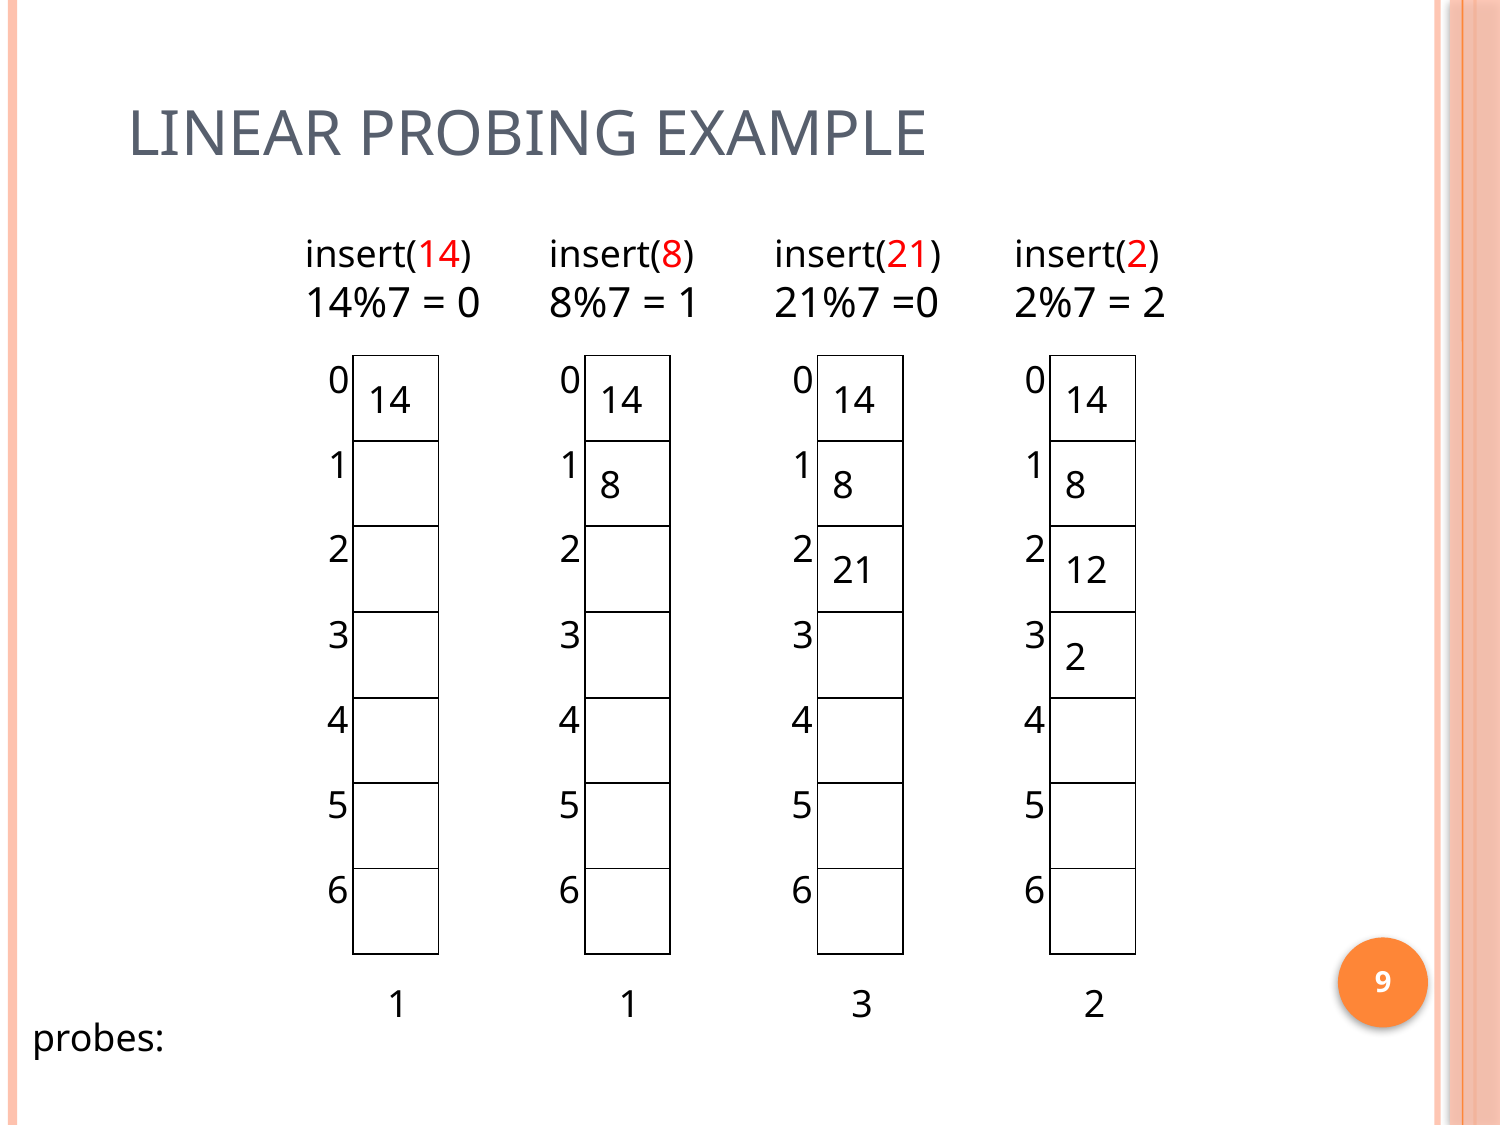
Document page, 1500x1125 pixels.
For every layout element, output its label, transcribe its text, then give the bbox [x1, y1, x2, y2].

text_box [353, 698, 439, 783]
text_box 2 [777, 517, 829, 578]
text_box [1049, 868, 1136, 955]
text_box 3 [313, 604, 365, 664]
text_box 12 [1049, 526, 1136, 612]
text_box 5 [1009, 773, 1061, 834]
text_box 2 [1069, 972, 1121, 1033]
text_box 14 [584, 355, 671, 441]
text_box 6 [1009, 858, 1061, 919]
text_box 2 [1009, 517, 1061, 578]
text_box 1 [603, 972, 655, 1033]
text_box insert(2) 2%7 = 2 [999, 222, 1182, 333]
text_box 4 [776, 688, 828, 749]
text_box 8 [1049, 442, 1136, 526]
text_box [353, 612, 439, 698]
text_box insert(8) 8%7 = 1 [534, 222, 717, 333]
text_box 8 [817, 441, 904, 526]
text_box probes: [17, 1006, 180, 1067]
text_box insert(21) 21%7 =0 [759, 222, 956, 333]
text_box 0 [313, 348, 365, 409]
text_box [584, 868, 671, 955]
text_box 14 [817, 355, 904, 441]
text_box [1049, 698, 1136, 783]
title Linear Probing Example [112, 0, 1388, 175]
text_box 5 [543, 773, 595, 834]
text_box 8 [584, 441, 671, 526]
text_box 2 [313, 517, 365, 578]
text_box [353, 783, 439, 868]
text_box 1 [544, 433, 596, 493]
text_box 21 [817, 526, 904, 612]
text_box [584, 698, 671, 783]
text_box 1 [777, 433, 829, 493]
text_box 1 [372, 972, 424, 1033]
text_box 6 [312, 858, 364, 919]
text_box [353, 526, 439, 612]
text_box [584, 783, 671, 868]
text_box [353, 868, 439, 955]
text_box 4 [1009, 688, 1061, 749]
text_box [353, 441, 439, 526]
text_box 14 [353, 355, 439, 441]
text_box 6 [776, 858, 828, 919]
text_box 14 [1049, 355, 1136, 442]
text_box [817, 783, 904, 869]
text_box 2 [1049, 612, 1136, 698]
text_box 5 [776, 773, 828, 834]
text_box [817, 698, 904, 783]
text_box 3 [1009, 604, 1061, 664]
text_box 6 [543, 858, 595, 919]
text_box 4 [312, 688, 364, 749]
text_box 3 [544, 604, 596, 664]
text_box 3 [836, 972, 888, 1033]
text_box 0 [777, 348, 829, 409]
text_box insert(14) 14%7 = 0 [289, 222, 496, 333]
text_box 2 [544, 517, 596, 578]
text_box [584, 526, 671, 612]
text_box 3 [777, 604, 829, 664]
text_box [817, 612, 904, 698]
text_box 1 [1009, 433, 1061, 493]
text_box 1 [313, 433, 365, 493]
text_box 5 [312, 773, 364, 834]
text_box 0 [544, 348, 596, 409]
text_box [584, 612, 671, 698]
text_box [1049, 783, 1136, 868]
text_box [817, 869, 904, 955]
text_box 0 [1009, 348, 1061, 409]
slide_number 9 [1333, 940, 1434, 1027]
text_box 4 [543, 688, 595, 749]
